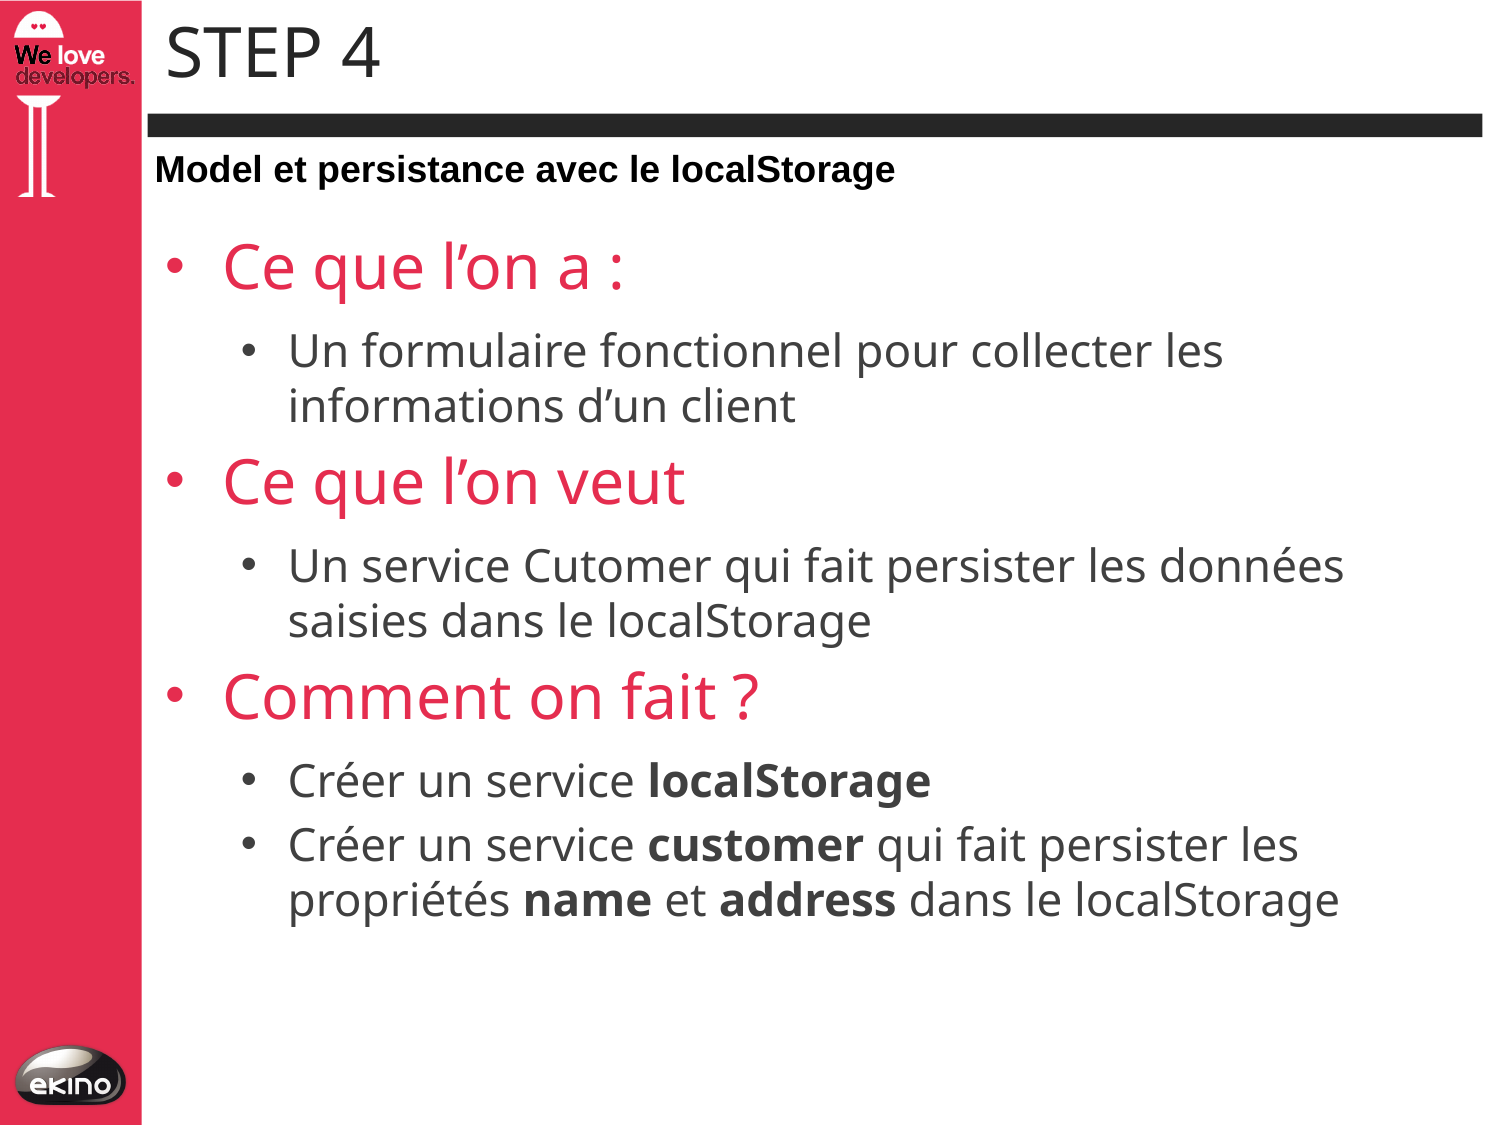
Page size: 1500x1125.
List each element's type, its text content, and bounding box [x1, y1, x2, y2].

picture [6, 1, 136, 197]
picture [11, 1041, 130, 1109]
title Step 4 [151, 0, 1483, 99]
list Ce que l’on a : Un formulaire fonctionnel pour collecter les informations d’un client Ce que l’on veut Un service Cutomer qui fait persister les données saisies dans le localStorage Comment on fait ? Créer un service localStorage Créer un service customer qui fait persister les propriétés name et address dans le localStorage [151, 219, 1483, 1125]
text_box Model et persistance avec le localStorage [139, 137, 912, 242]
